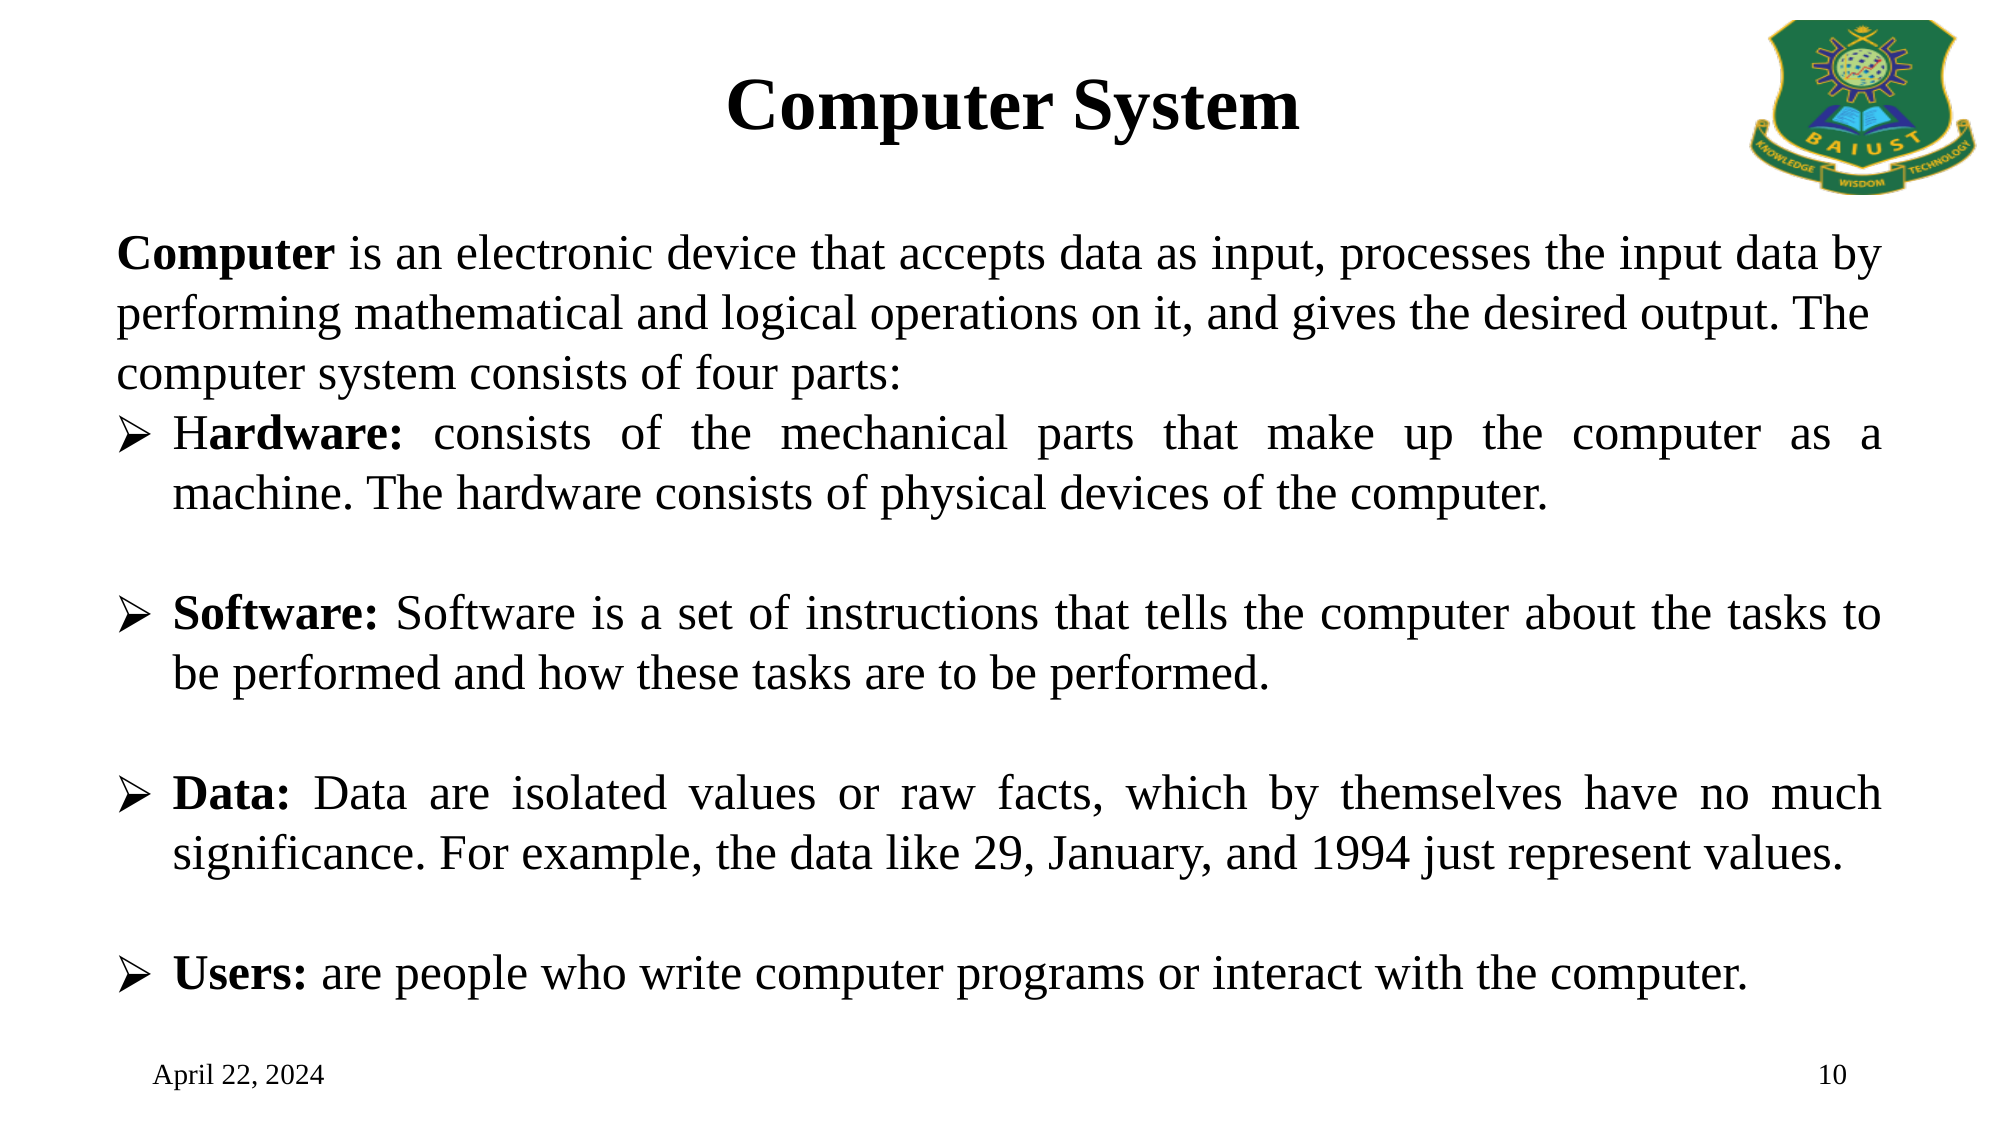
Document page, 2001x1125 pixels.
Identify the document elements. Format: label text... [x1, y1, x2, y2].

text_box Computer is an electronic device that accepts data as input, processes the input data by performing mathematical and logical operations on it, and gives the desired output. The computer system consists of four parts: Hardware: consists of the mechanical parts that make up the computer as a machine. The hardware consists of physical devices of the computer. Software: Software is a set of instructions that tells the computer about the tasks to be performed and how these tasks are to be performed. Data: Data are isolated values or raw facts, which by themselves have no much significance. For example, the data like 29, January, and 1994 just represent values. Users: are people who write computer programs or interact with the computer. [101, 211, 1899, 1007]
text_box Computer System [389, 47, 1638, 153]
picture [1745, 20, 1980, 195]
slide_number 10 [1412, 1042, 1863, 1103]
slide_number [137, 1042, 588, 1103]
